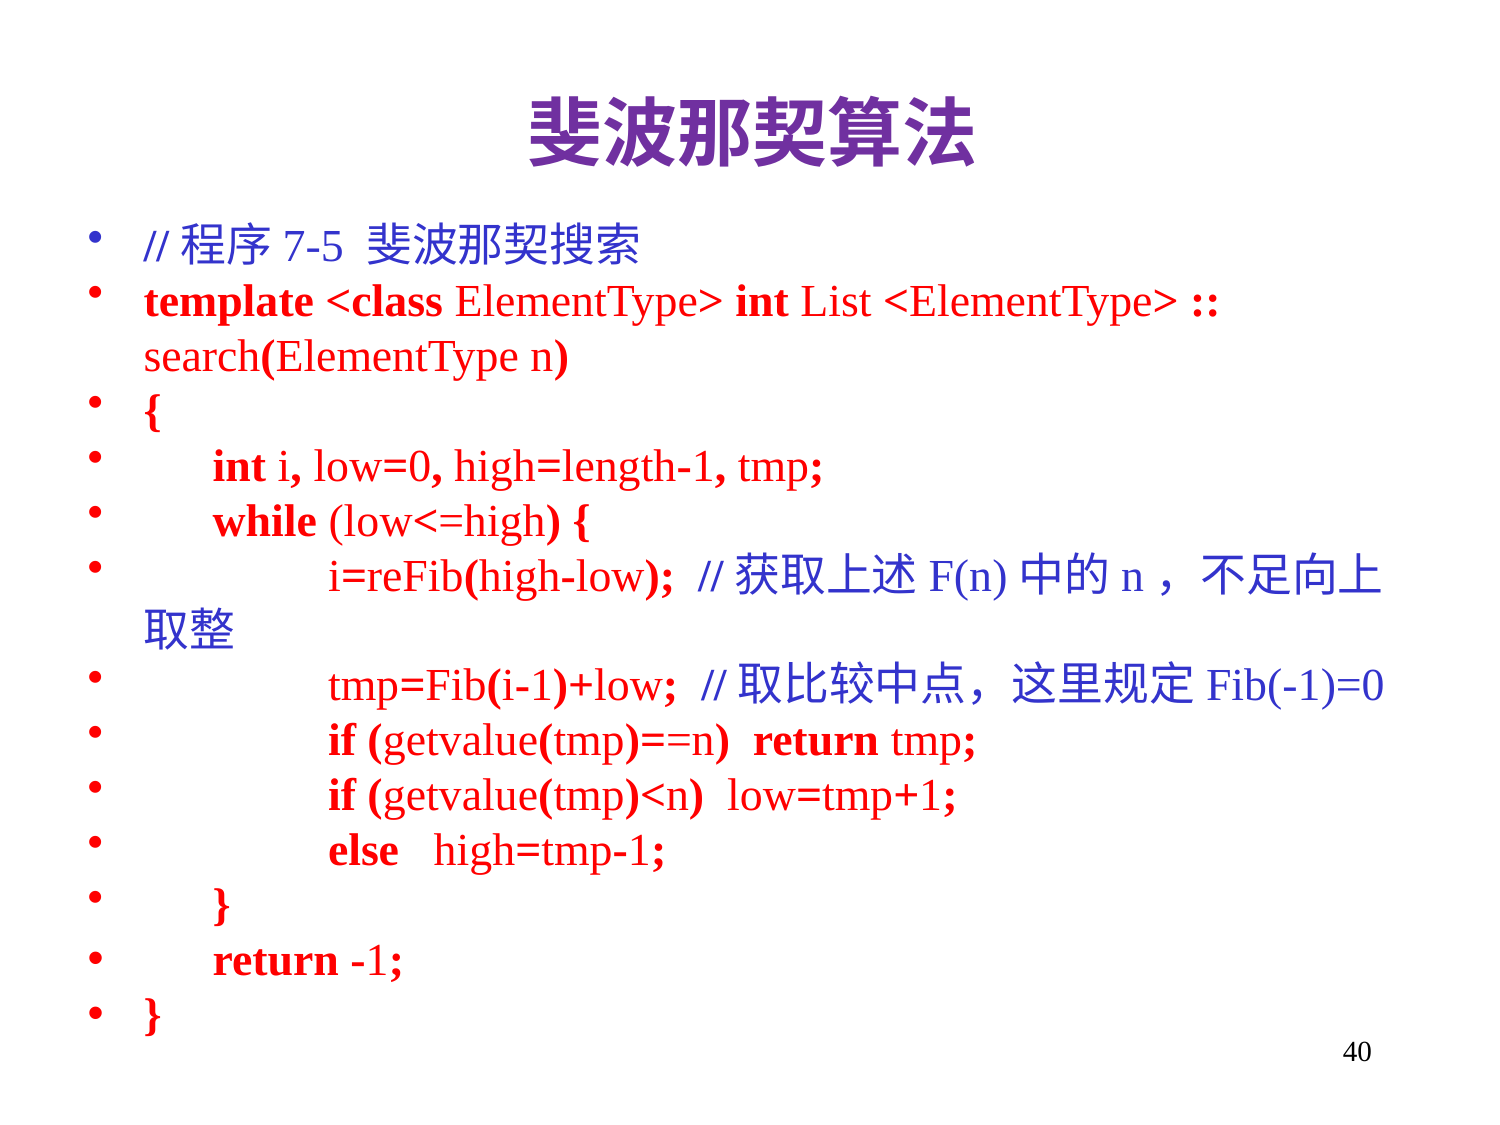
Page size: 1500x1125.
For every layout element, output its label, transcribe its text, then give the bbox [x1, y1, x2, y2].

text_box //程序7-5 斐波那契搜索 template <class ElementType> int List <ElementType> :: search(ElementType n) { int i, low=0, high=length-1, tmp; while (low<=high) { i=reFib(high-low); //获取上述F(n)中的n，不足向上取整 tmp=Fib(i-1)+low; //取比较中点，这里规定Fib(-1)=0 if (getvalue(tmp)==n) return tmp; if (getvalue(tmp)<n) low=tmp+1; else high=tmp-1; } return -1; } [72, 207, 1423, 951]
slide_number 40 [1074, 1024, 1388, 1101]
text_box 斐波那契算法 [77, 78, 1428, 192]
